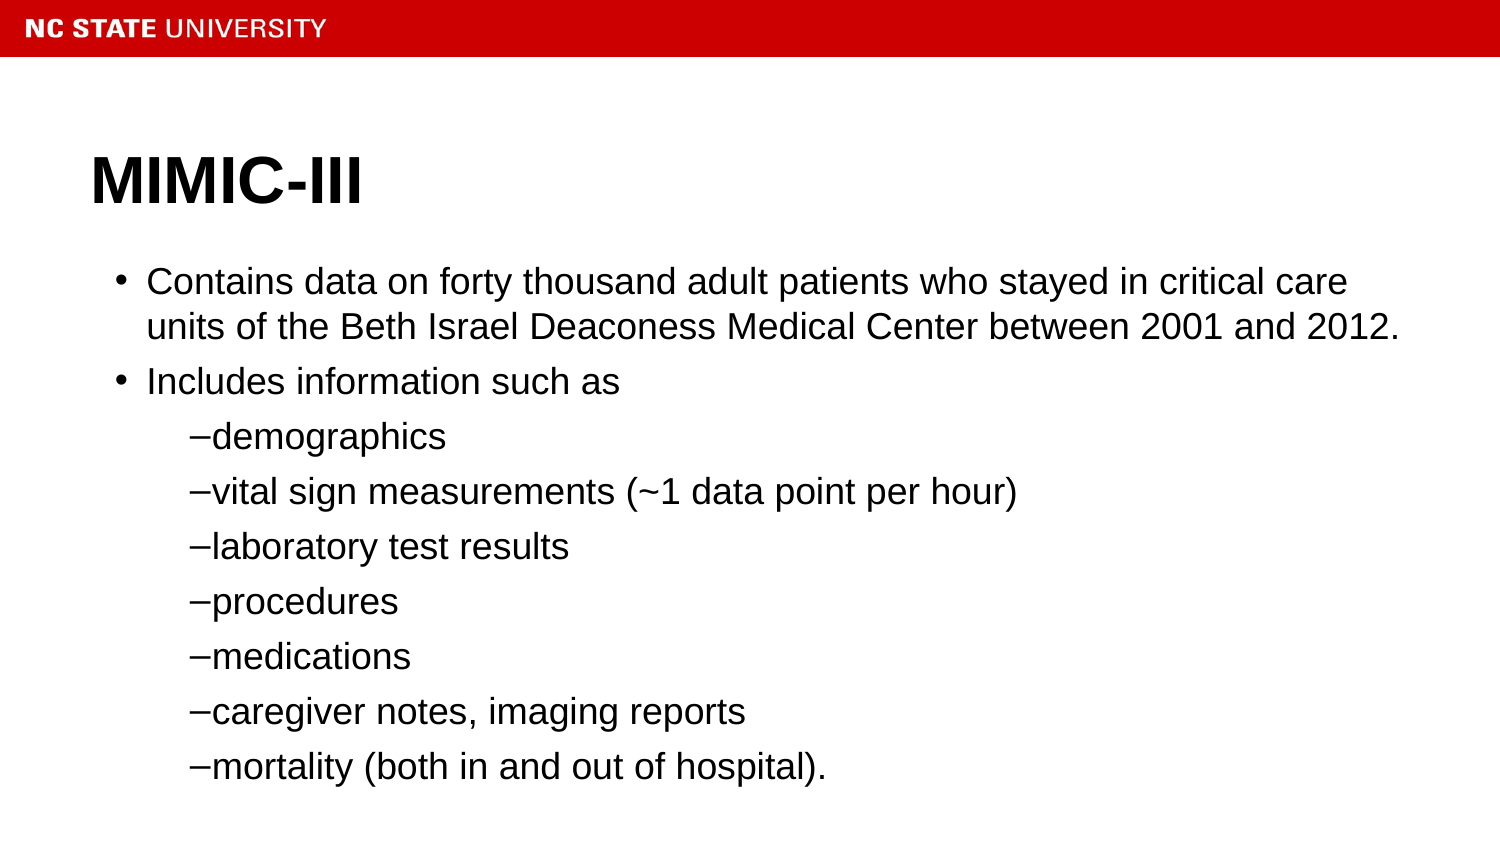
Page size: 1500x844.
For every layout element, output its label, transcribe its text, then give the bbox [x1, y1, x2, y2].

picture [0, 0, 1500, 57]
title MIMIC-III [75, 110, 1425, 242]
list Contains data on forty thousand adult patients who stayed in critical care units of the Beth Israel Deaconess Medical Center between 2001 and 2012. Includes information such as demographics vital sign measurements (~1 data point per hour) laboratory test results procedures medications caregiver notes, imaging reports mortality (both in and out of hospital). [75, 242, 1425, 802]
